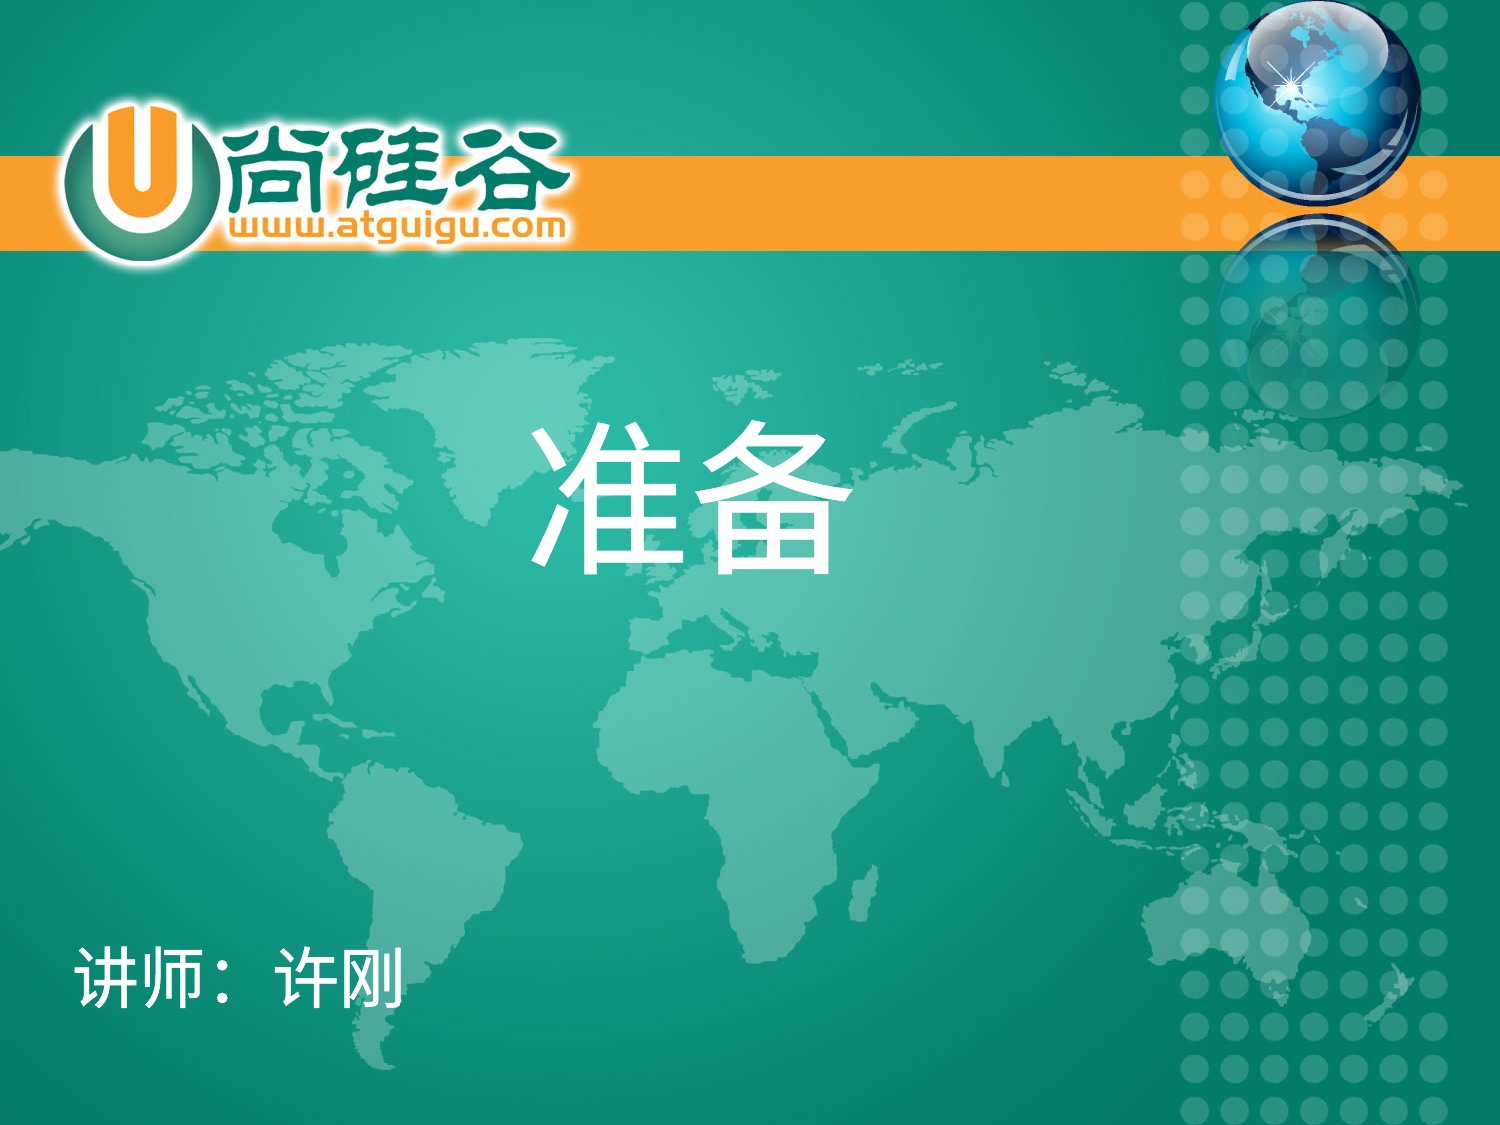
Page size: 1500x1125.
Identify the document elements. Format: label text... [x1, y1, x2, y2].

text_box 讲师：许刚 [57, 928, 861, 1024]
title 准备 [53, 373, 1329, 615]
picture [0, 0, 1500, 1125]
